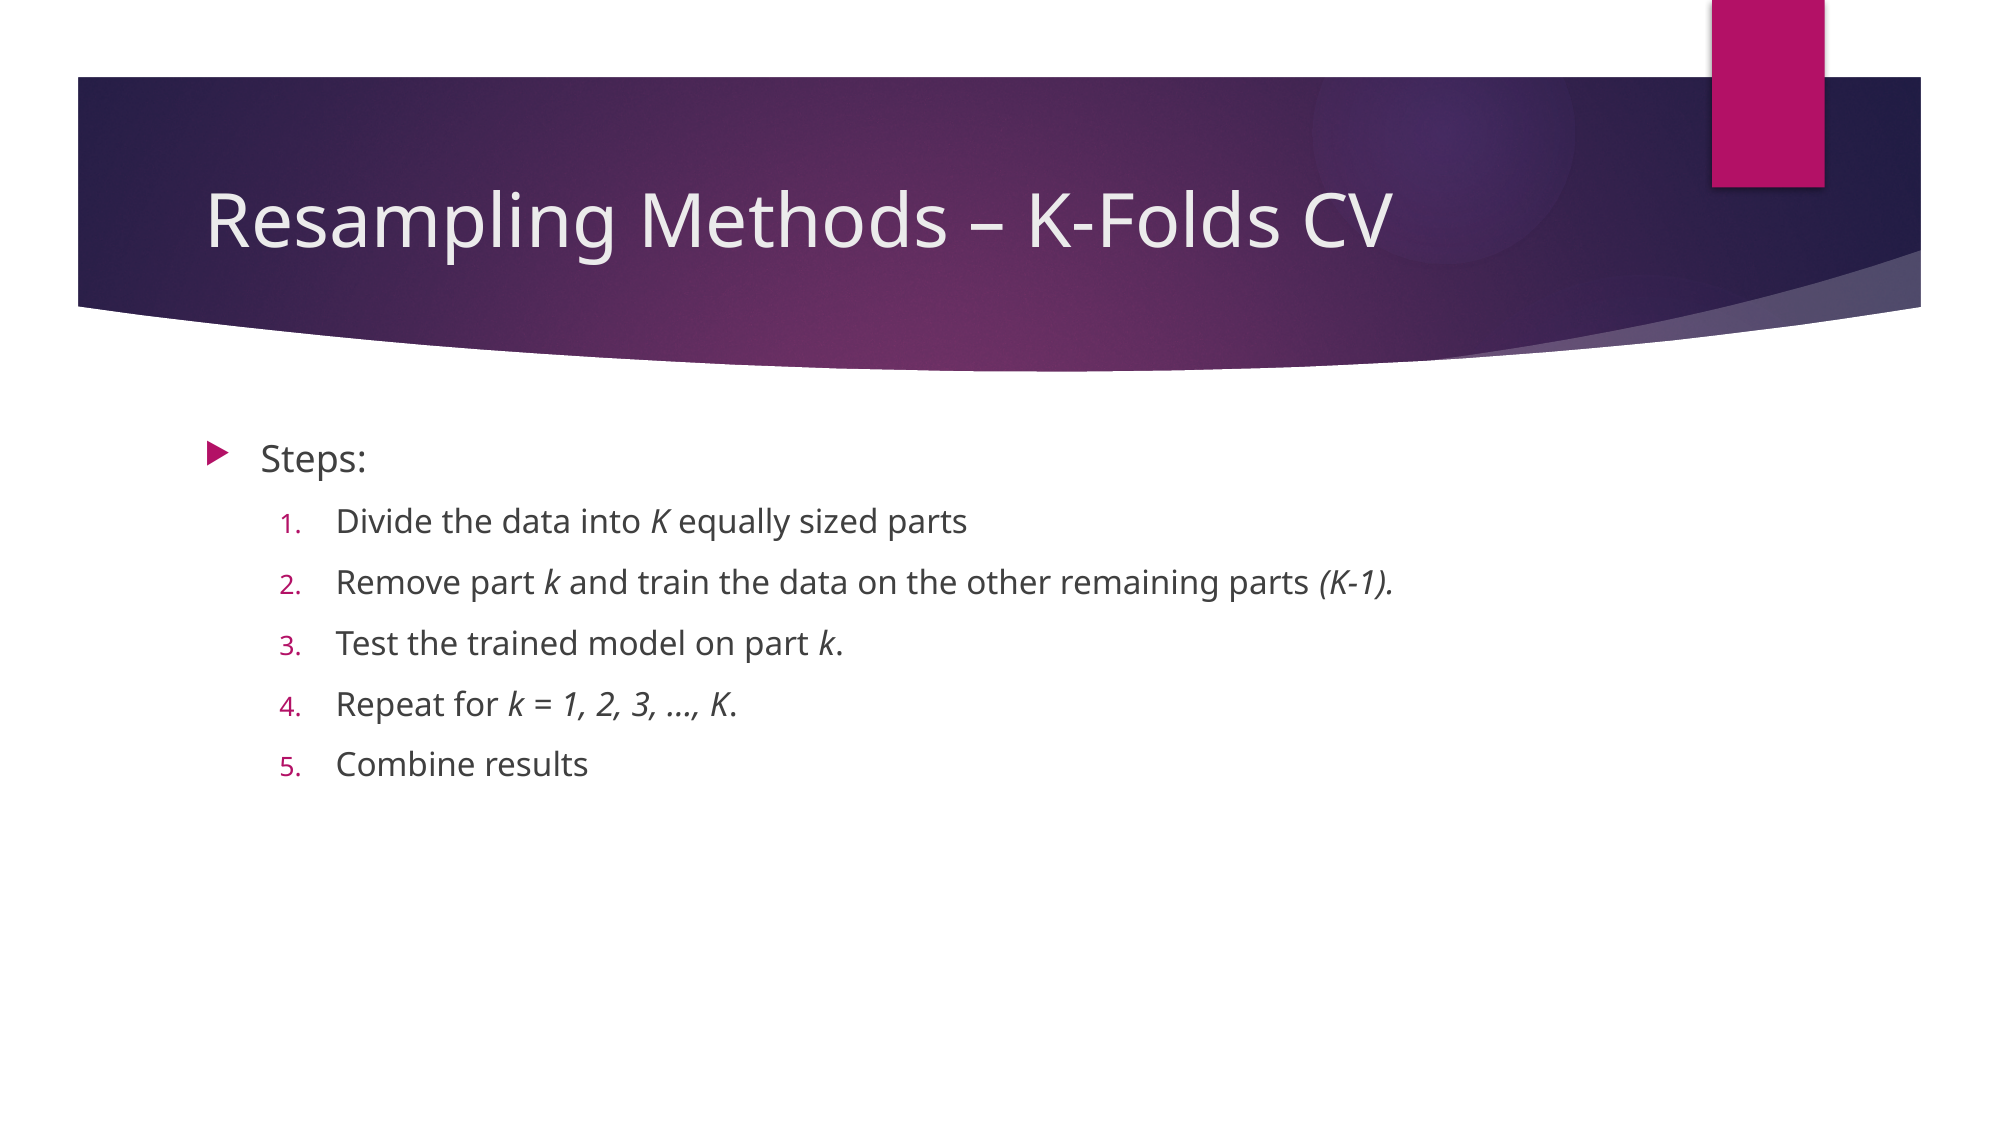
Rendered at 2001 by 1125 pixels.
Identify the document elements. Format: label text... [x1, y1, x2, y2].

title Resampling Methods – K-Folds CV [189, 159, 1627, 276]
list Steps: Divide the data into K equally sized parts Remove part k and train the data on the other remaining parts (K-1). Test the trained model on part k. Repeat for k = 1, 2, 3, …, K. Combine results [189, 427, 1638, 988]
